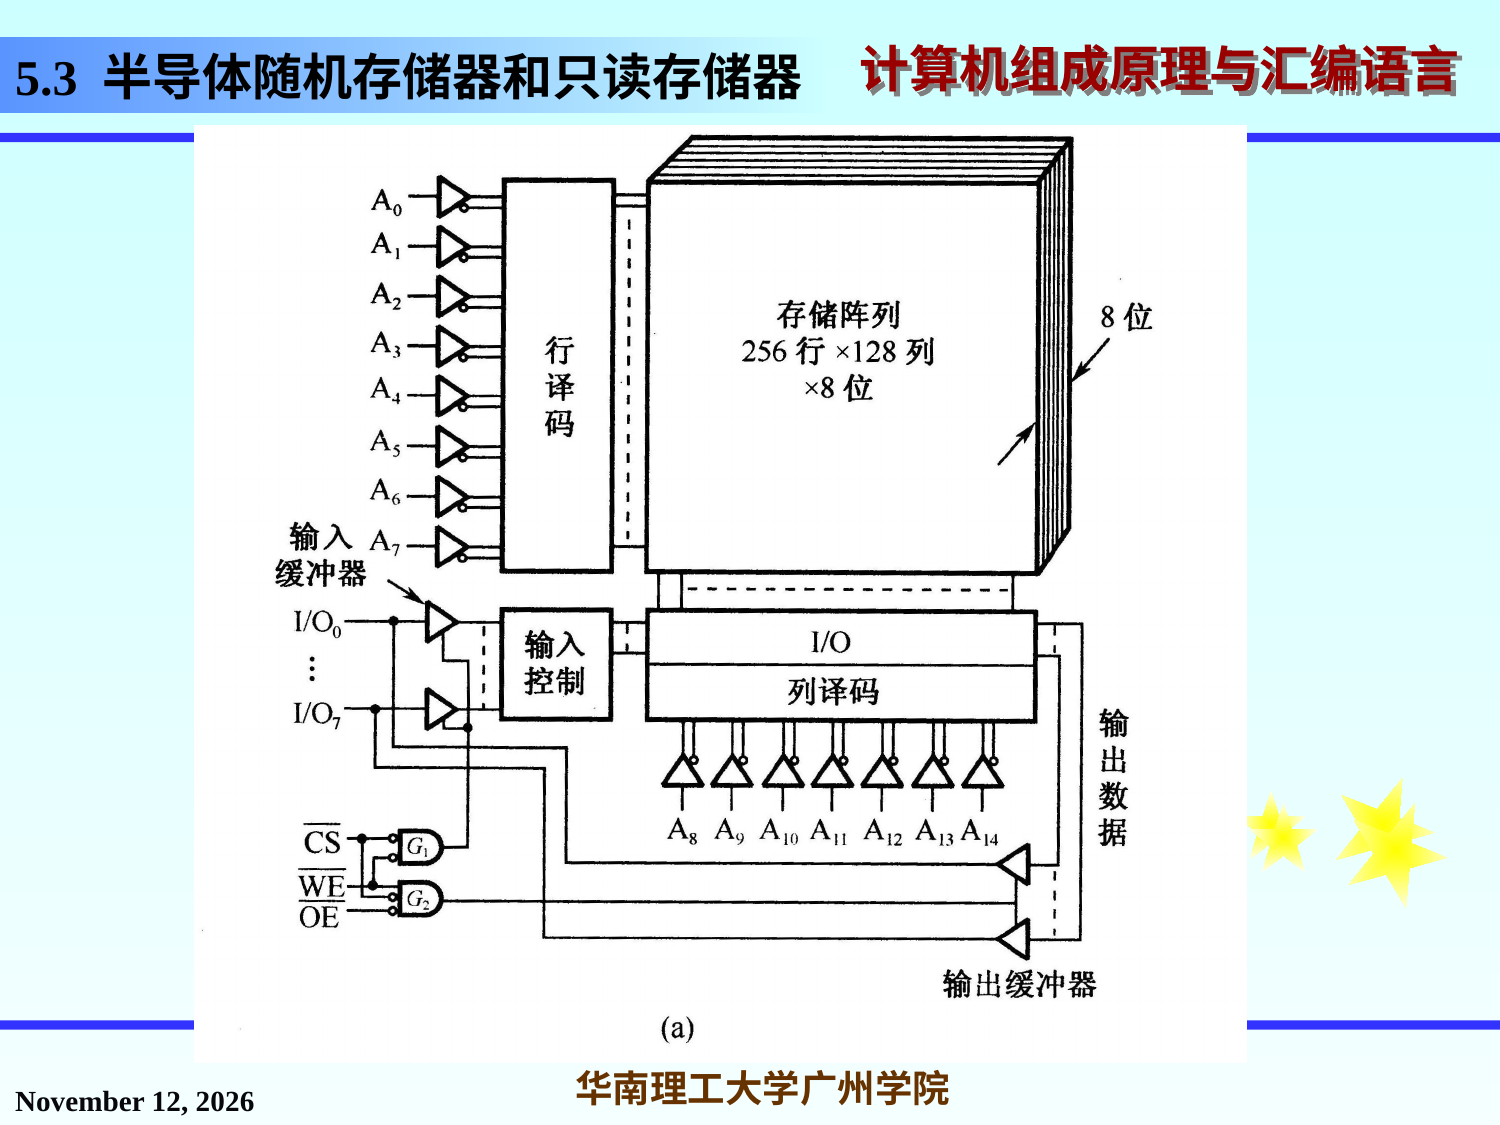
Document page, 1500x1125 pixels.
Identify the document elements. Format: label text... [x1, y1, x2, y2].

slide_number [0, 1050, 337, 1125]
title 5.3 半导体随机存储器和只读存储器 [0, 37, 825, 113]
footer 华南理工大学广州学院 [525, 1071, 1000, 1125]
picture [194, 125, 1247, 1063]
